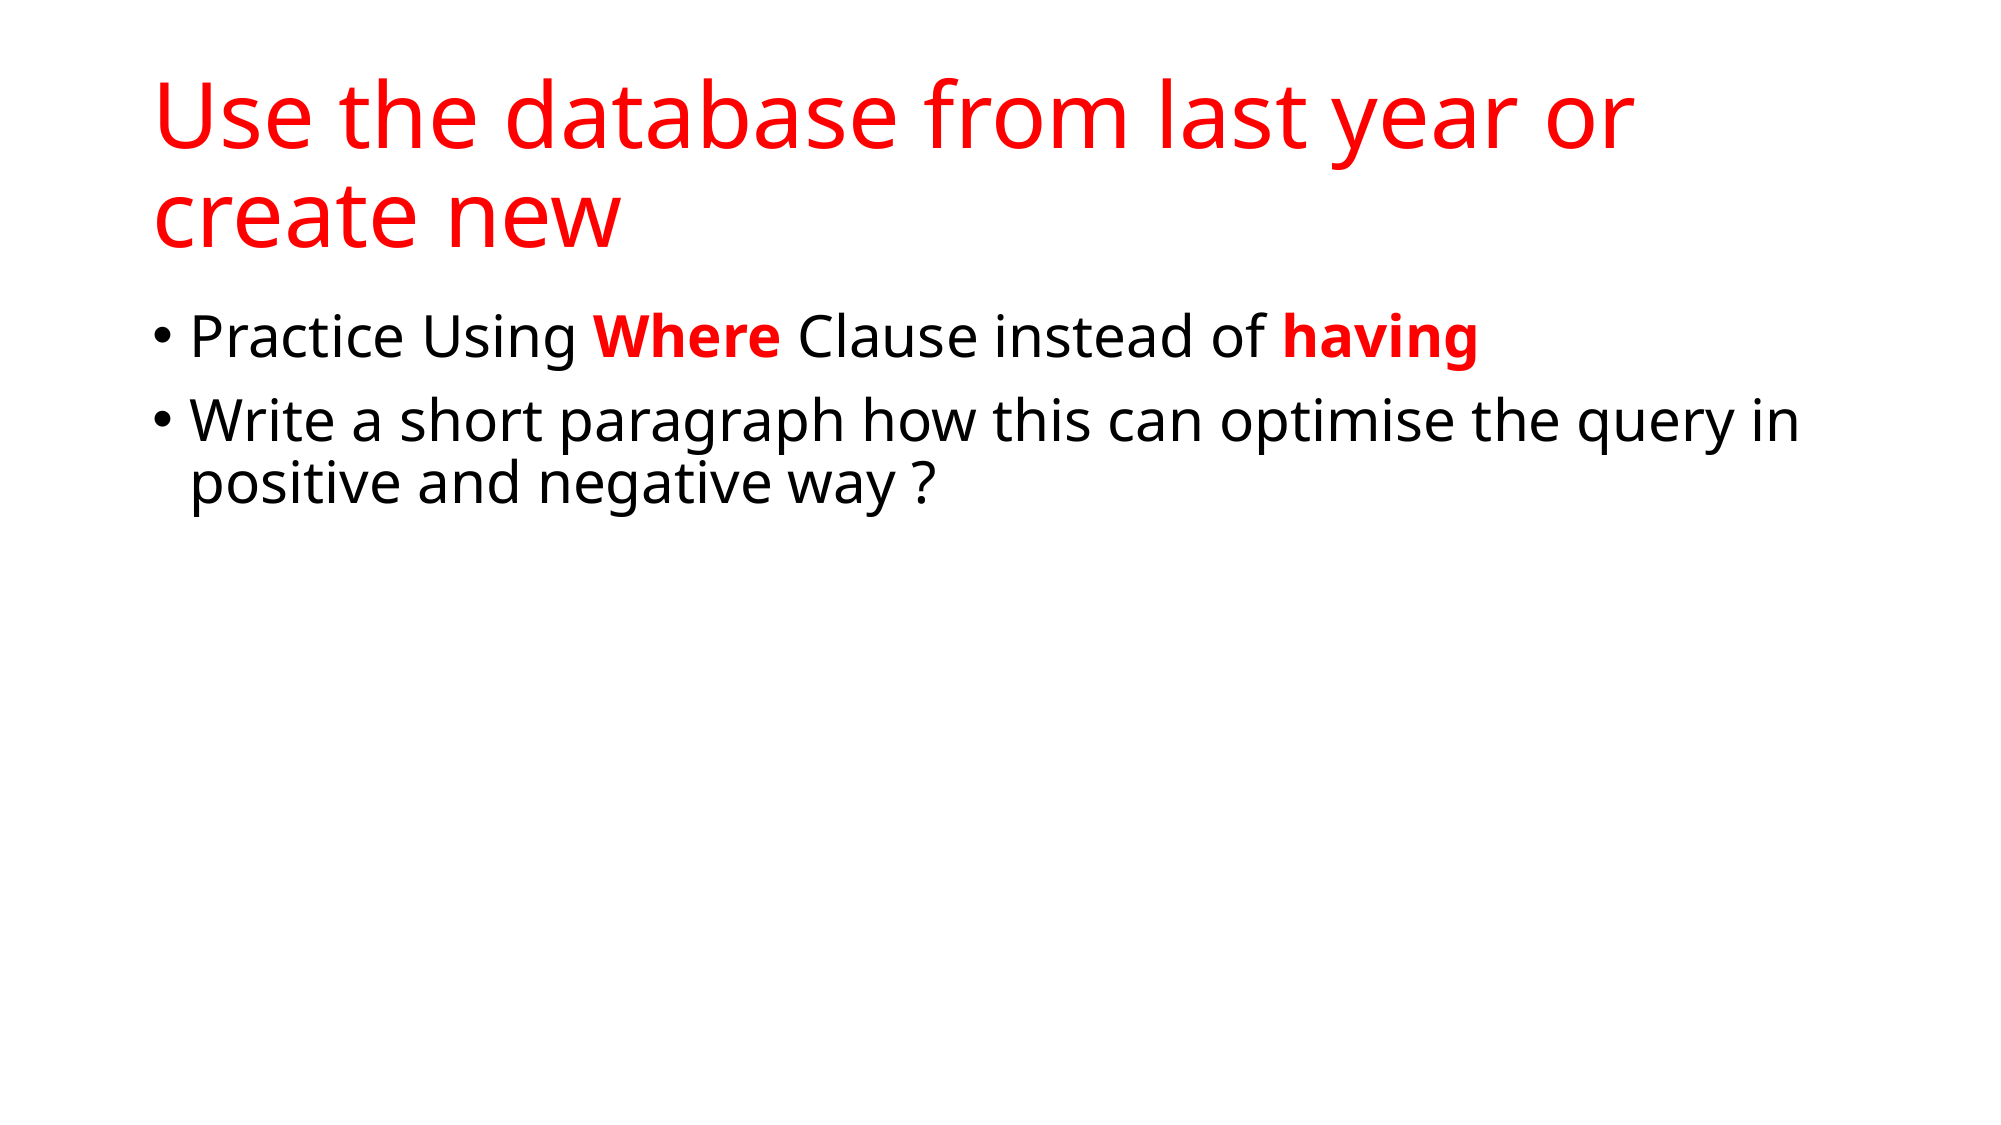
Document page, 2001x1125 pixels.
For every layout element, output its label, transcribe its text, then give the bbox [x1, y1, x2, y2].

title Use the database from last year or create new [137, 59, 1863, 278]
list Practice Using Where Clause instead of having Write a short paragraph how this can optimise the query in positive and negative way ? [137, 299, 1863, 1014]
